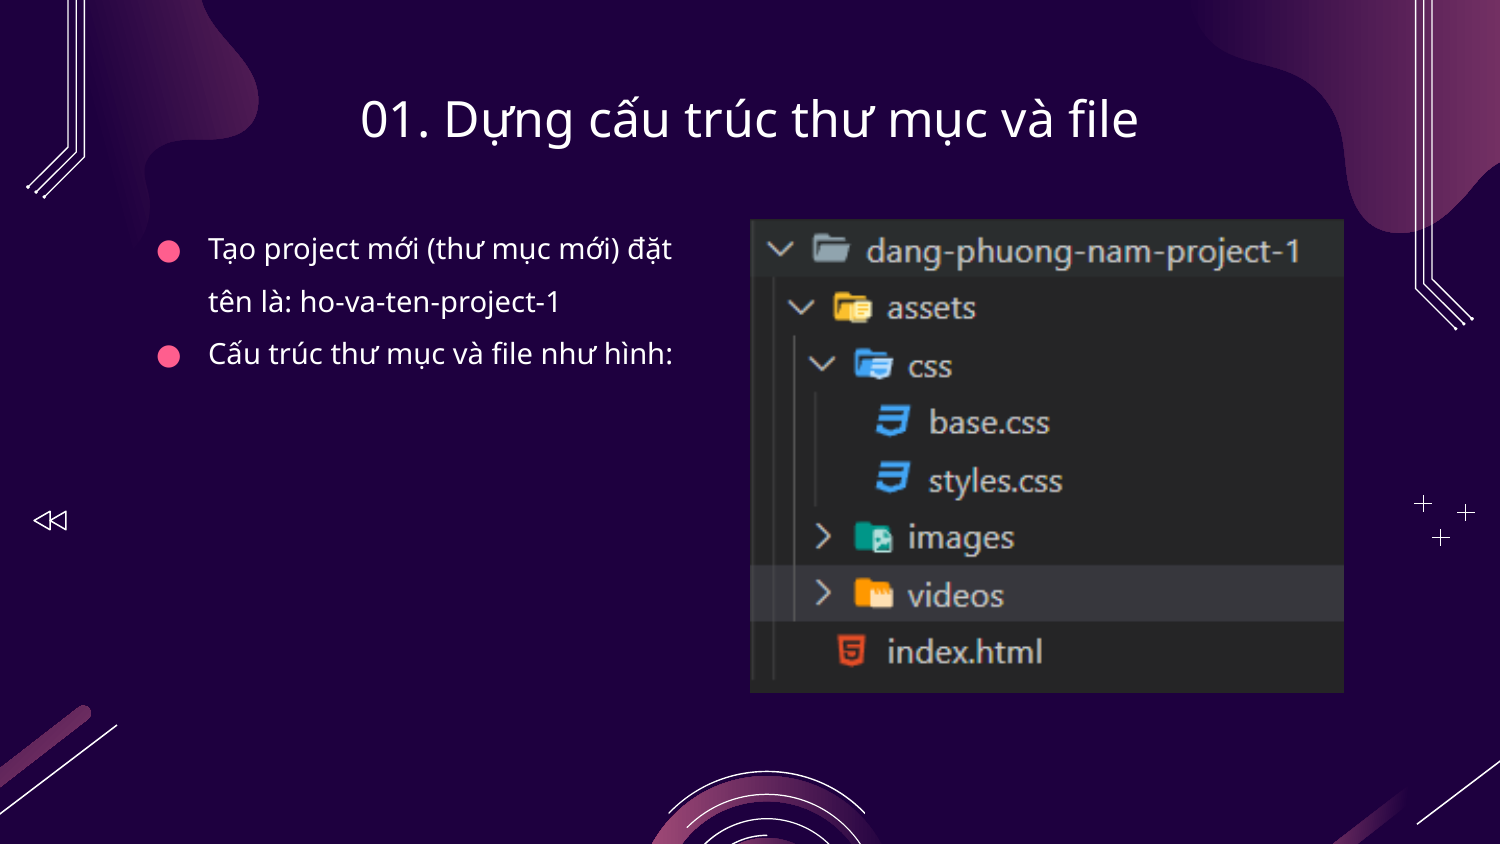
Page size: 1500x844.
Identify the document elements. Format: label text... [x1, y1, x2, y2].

picture [749, 219, 1344, 693]
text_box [635, 770, 898, 844]
title 01. Dựng cấu trúc thư mục và file [118, 72, 1382, 167]
subtitle Tạo project mới (thư mục mới) đặt tên là: ho-va-ten-project-1 Cấu trúc thư mục và file như hình: [118, 198, 734, 746]
